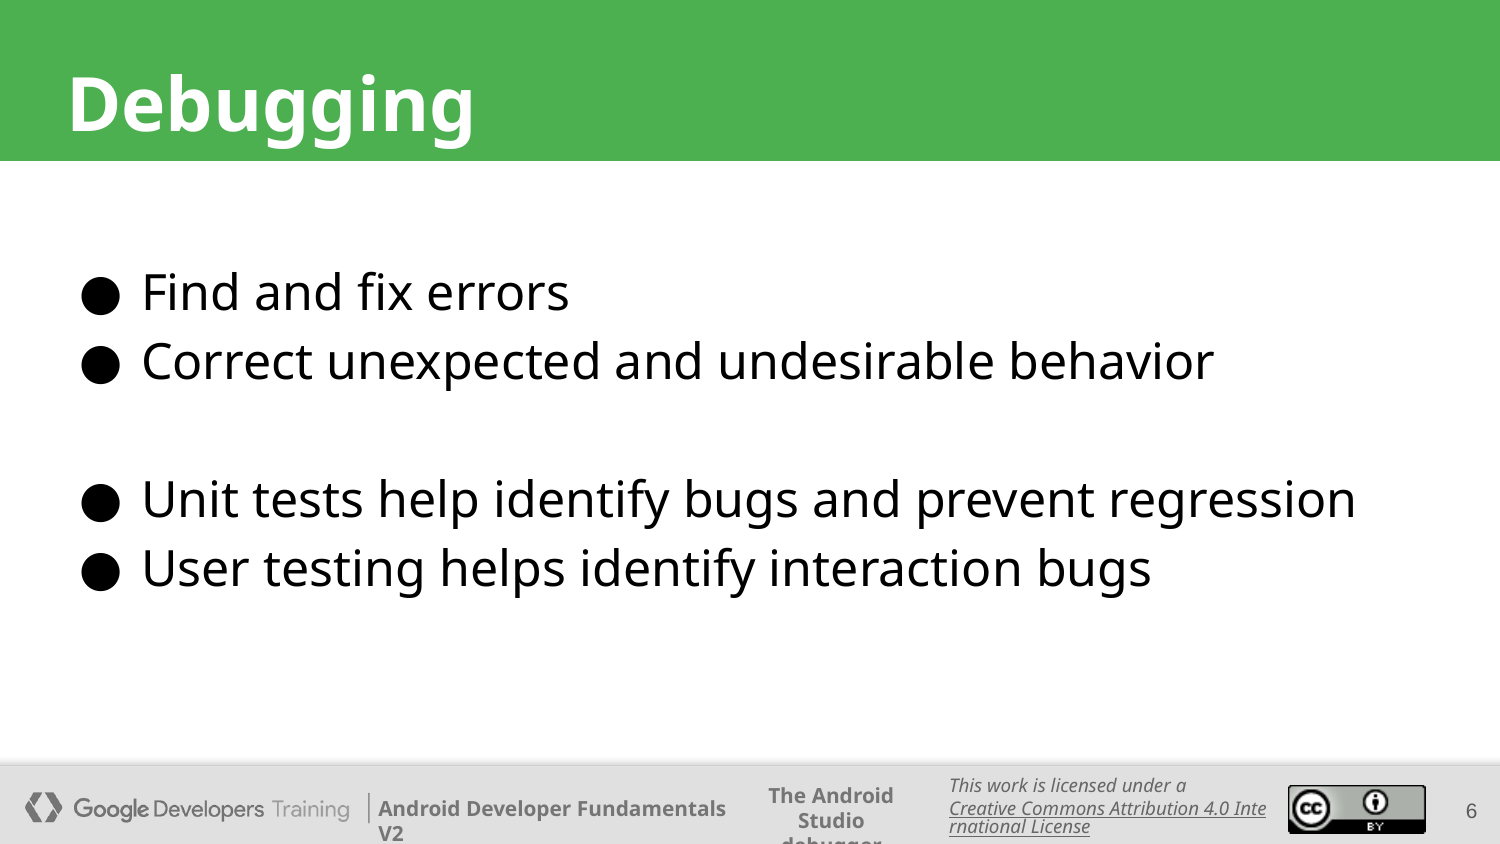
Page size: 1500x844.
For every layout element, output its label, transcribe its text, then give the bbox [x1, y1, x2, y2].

list Find and fix errors Correct unexpected and undesirable behavior Unit tests help identify bugs and prevent regression User testing helps identify interaction bugs [51, 176, 1449, 737]
slide_number ‹#› [1402, 777, 1493, 842]
title Debugging [51, 28, 1449, 122]
picture [0, 161, 1500, 844]
